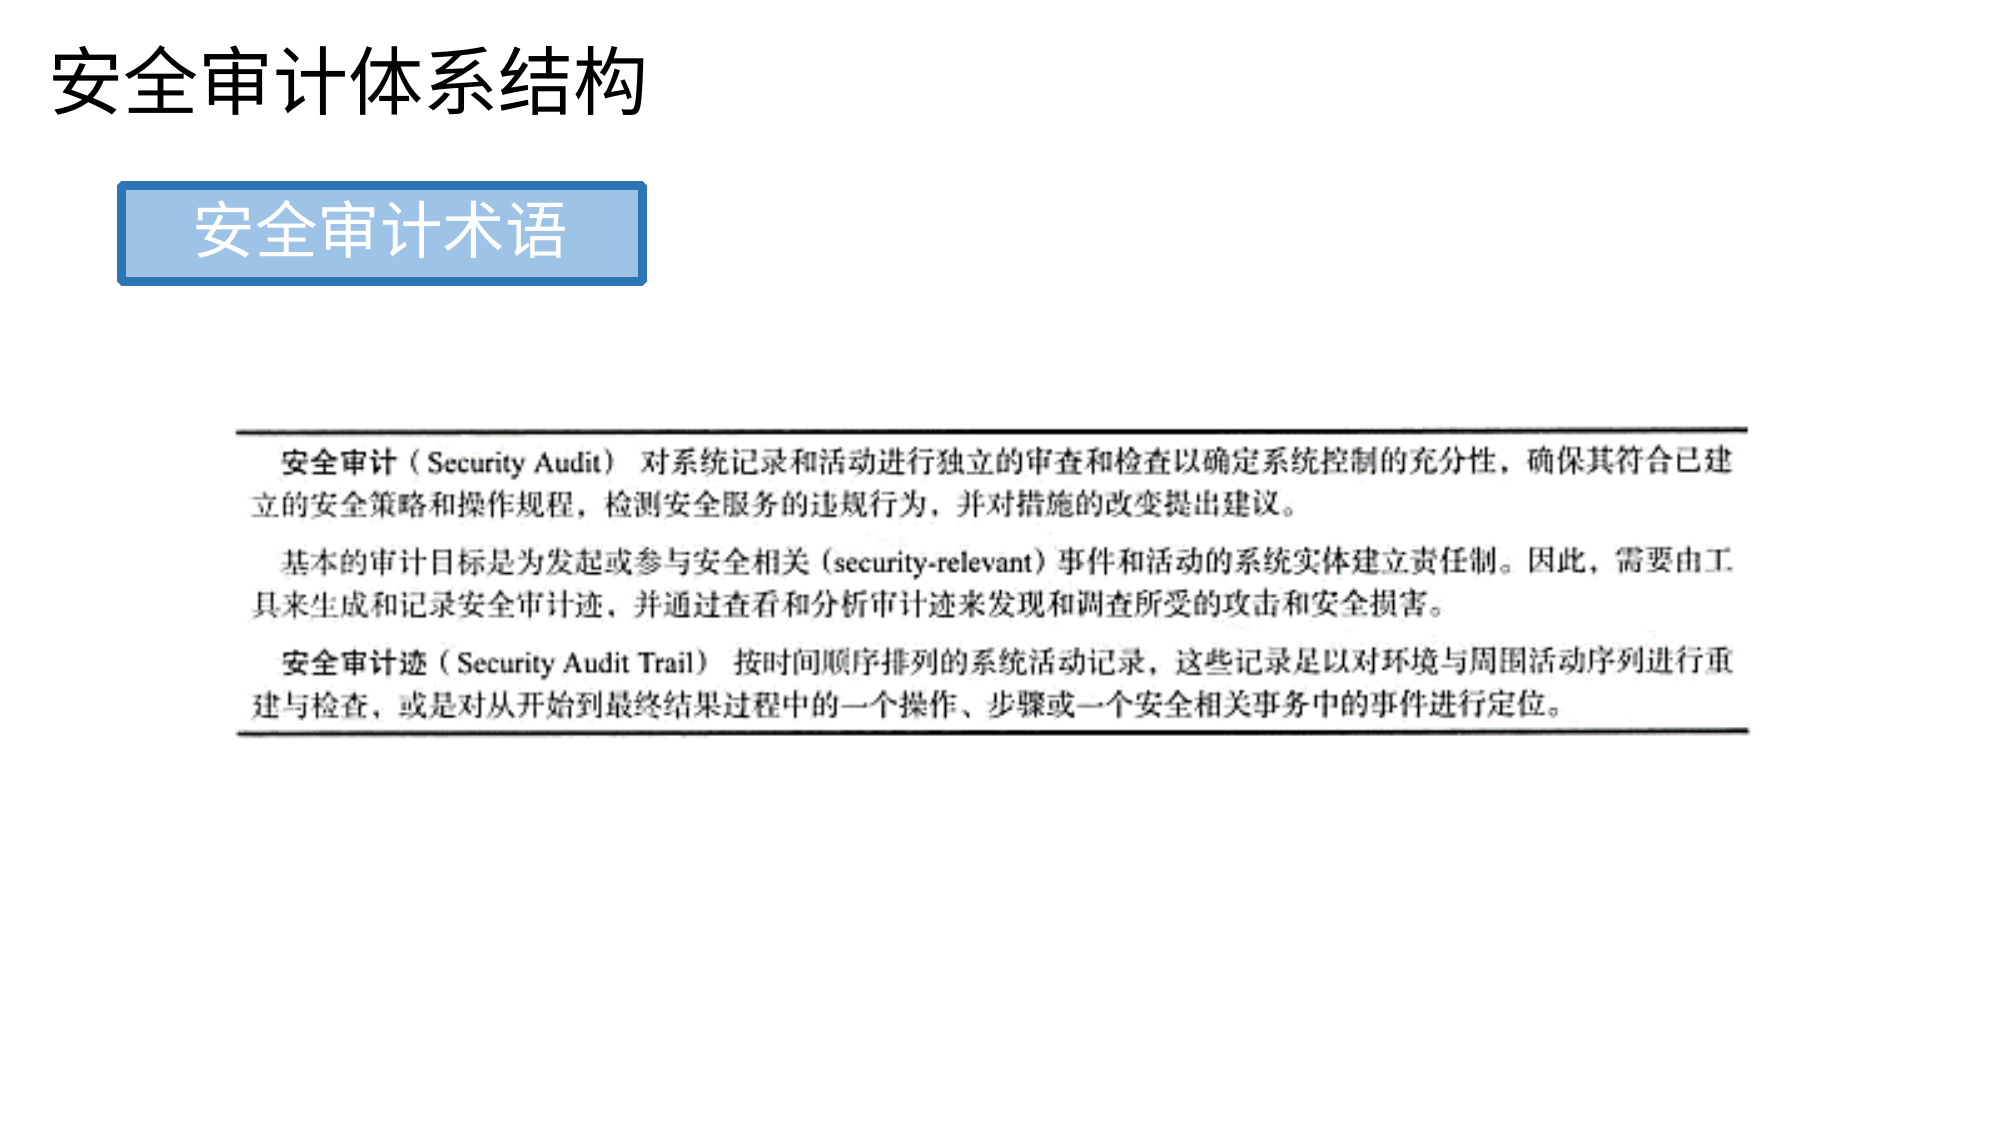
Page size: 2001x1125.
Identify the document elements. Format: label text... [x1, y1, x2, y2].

text_box 安全审计术语 [121, 185, 643, 282]
text_box 安全审计体系结构 [31, 0, 919, 160]
picture [219, 425, 1781, 746]
